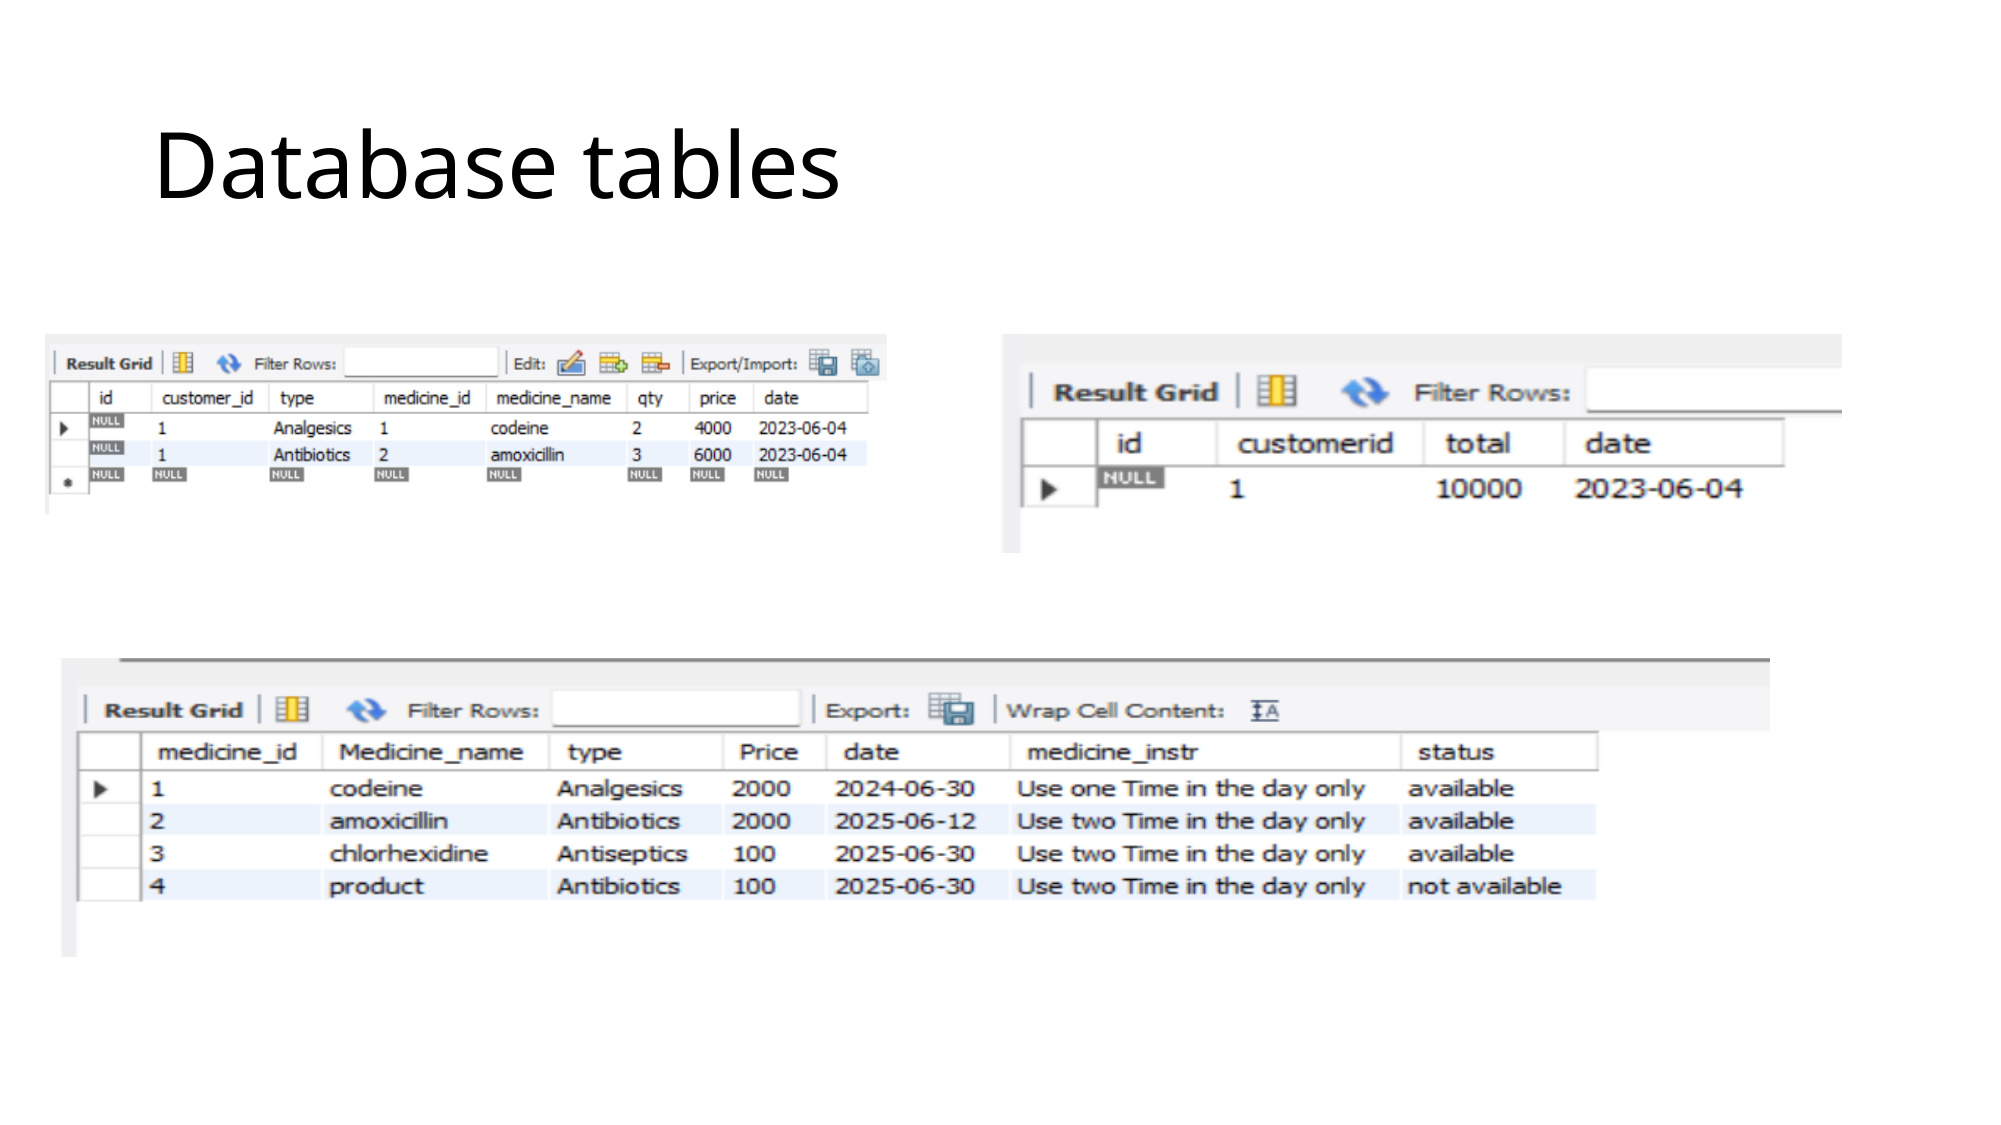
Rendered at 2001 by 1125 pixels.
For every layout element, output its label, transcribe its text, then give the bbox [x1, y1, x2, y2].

picture [999, 334, 1842, 553]
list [44, 334, 887, 514]
title Database tables [137, 59, 1863, 278]
picture [44, 658, 1770, 957]
